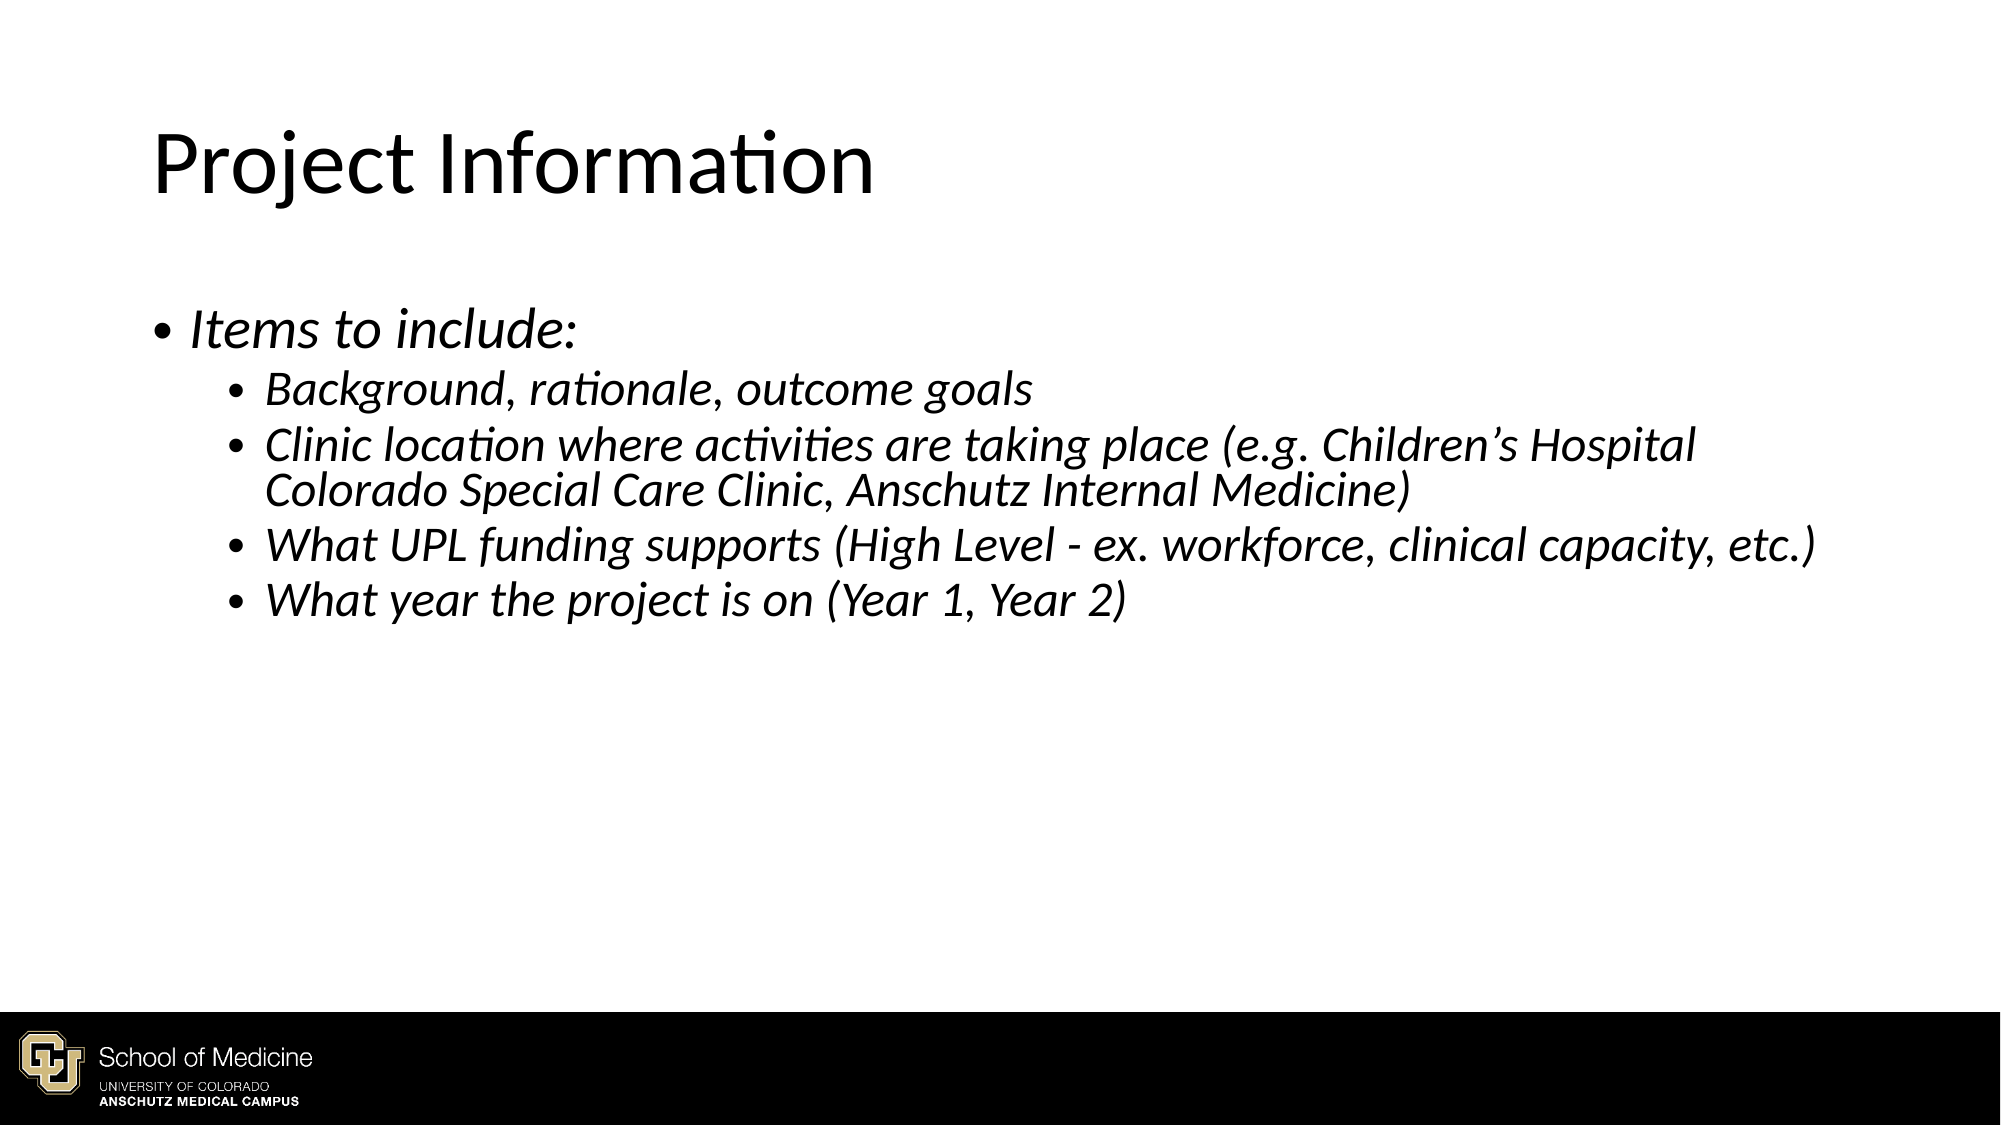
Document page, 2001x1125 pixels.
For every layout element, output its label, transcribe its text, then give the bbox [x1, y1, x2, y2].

title Project Information [137, 59, 1863, 278]
list Items to include: Background, rationale, outcome goals Clinic location where activities are taking place (e.g. Children’s Hospital Colorado Special Care Clinic, Anschutz Internal Medicine) What UPL funding supports (High Level - ex. workforce, clinical capacity, etc.) What year the project is on (Year 1, Year 2) [137, 299, 1863, 1014]
picture [0, 1012, 331, 1125]
